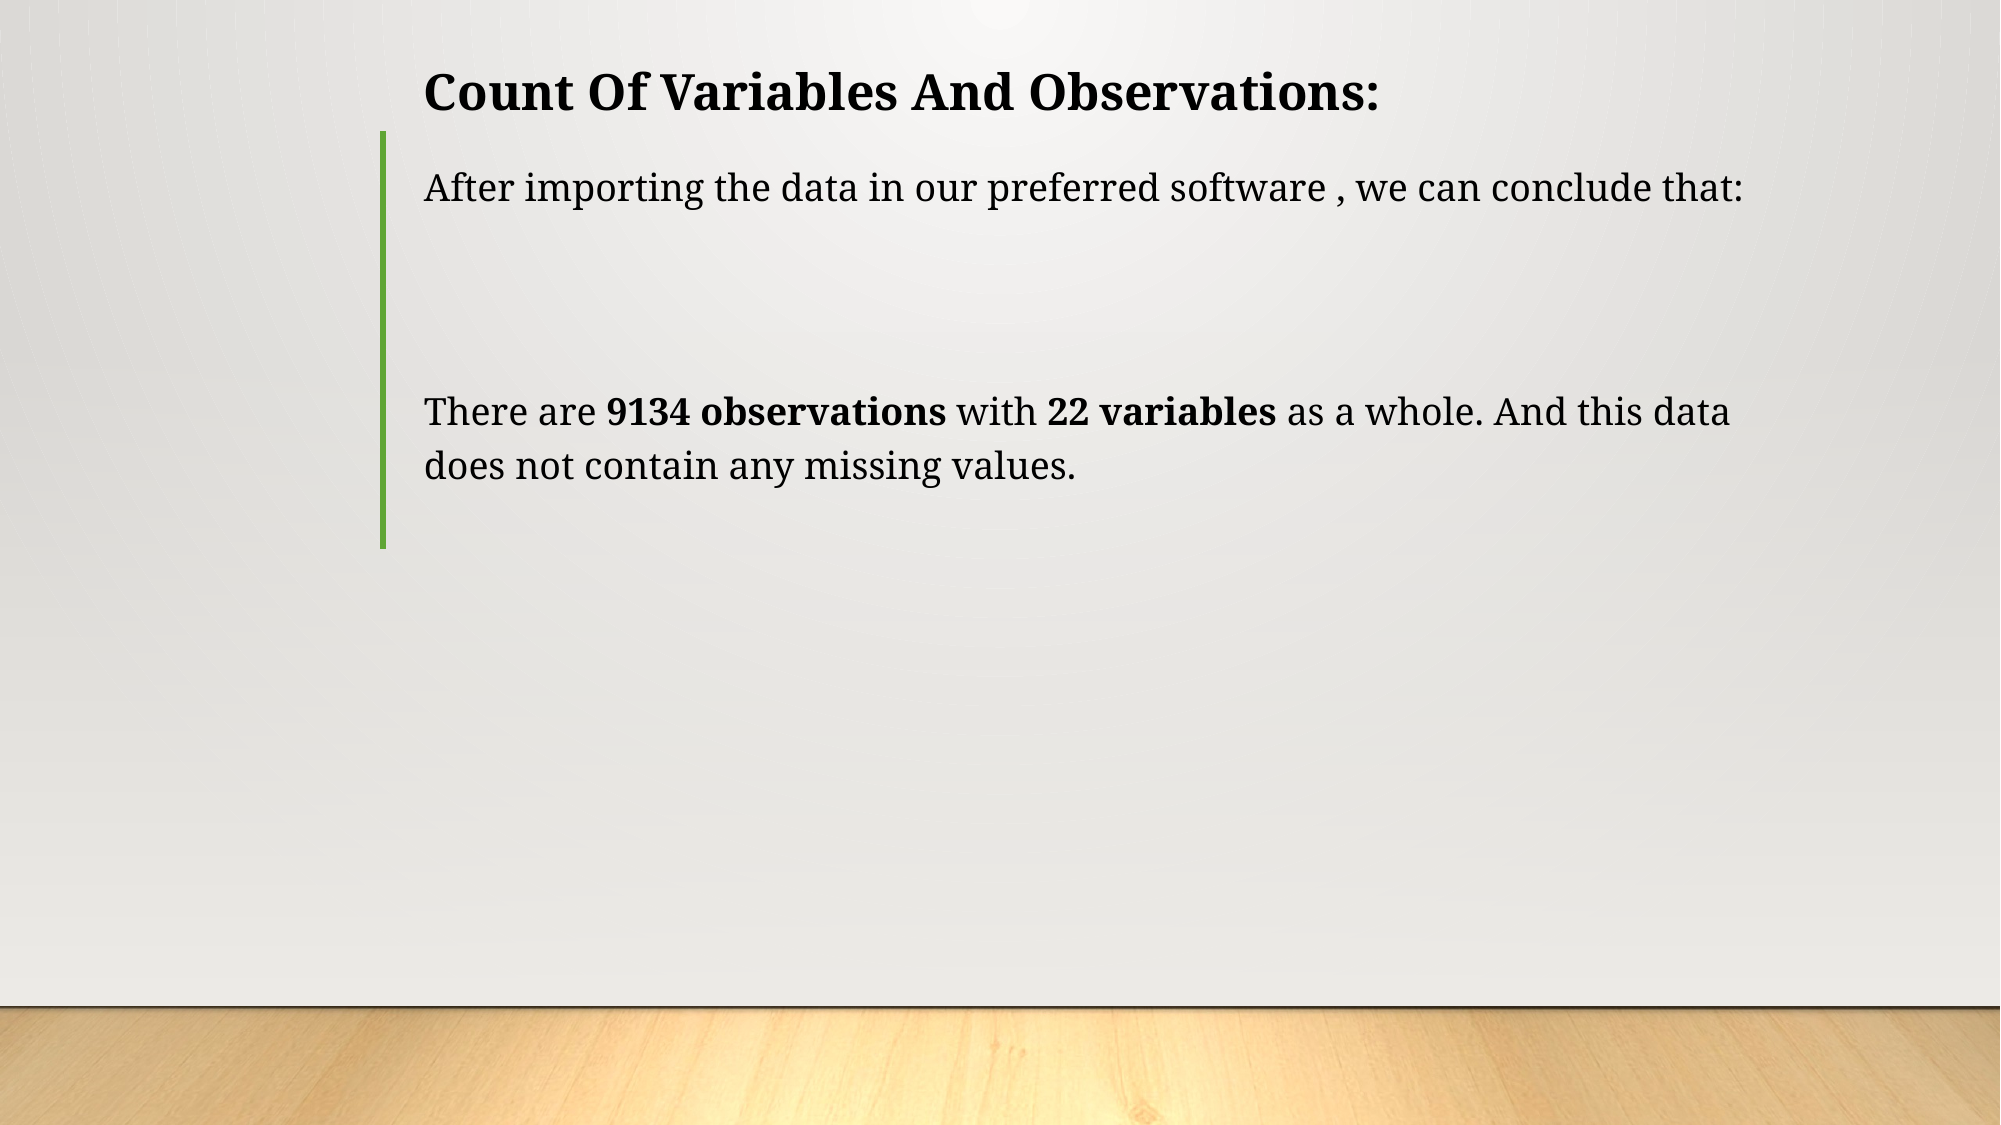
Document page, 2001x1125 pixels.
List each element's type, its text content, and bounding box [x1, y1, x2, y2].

subtitle After importing the data in our preferred software , we can conclude that: There are 9134 observations with 22 variables as a whole. And this data does not contain any missing values. [408, 139, 1814, 963]
title Count Of Variables And Observations: [408, 27, 1814, 121]
picture [0, 1006, 2000, 1125]
